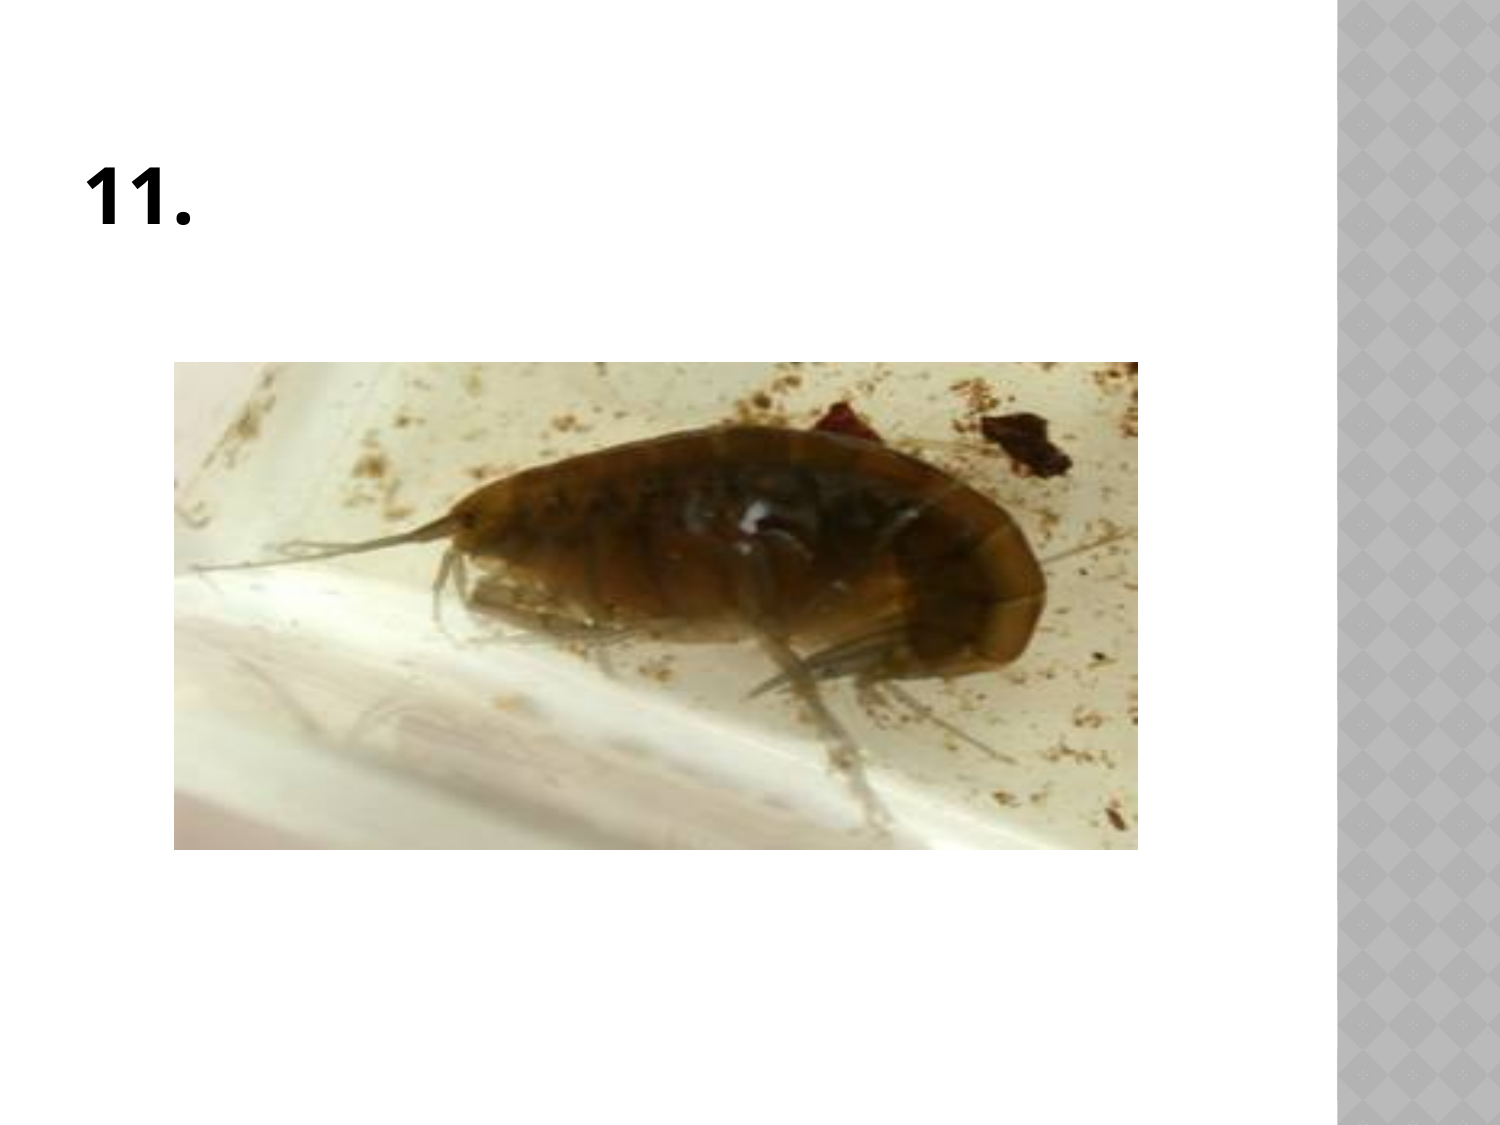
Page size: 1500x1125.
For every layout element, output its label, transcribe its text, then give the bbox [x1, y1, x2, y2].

picture [174, 362, 1138, 851]
title 11. [75, 52, 1263, 240]
